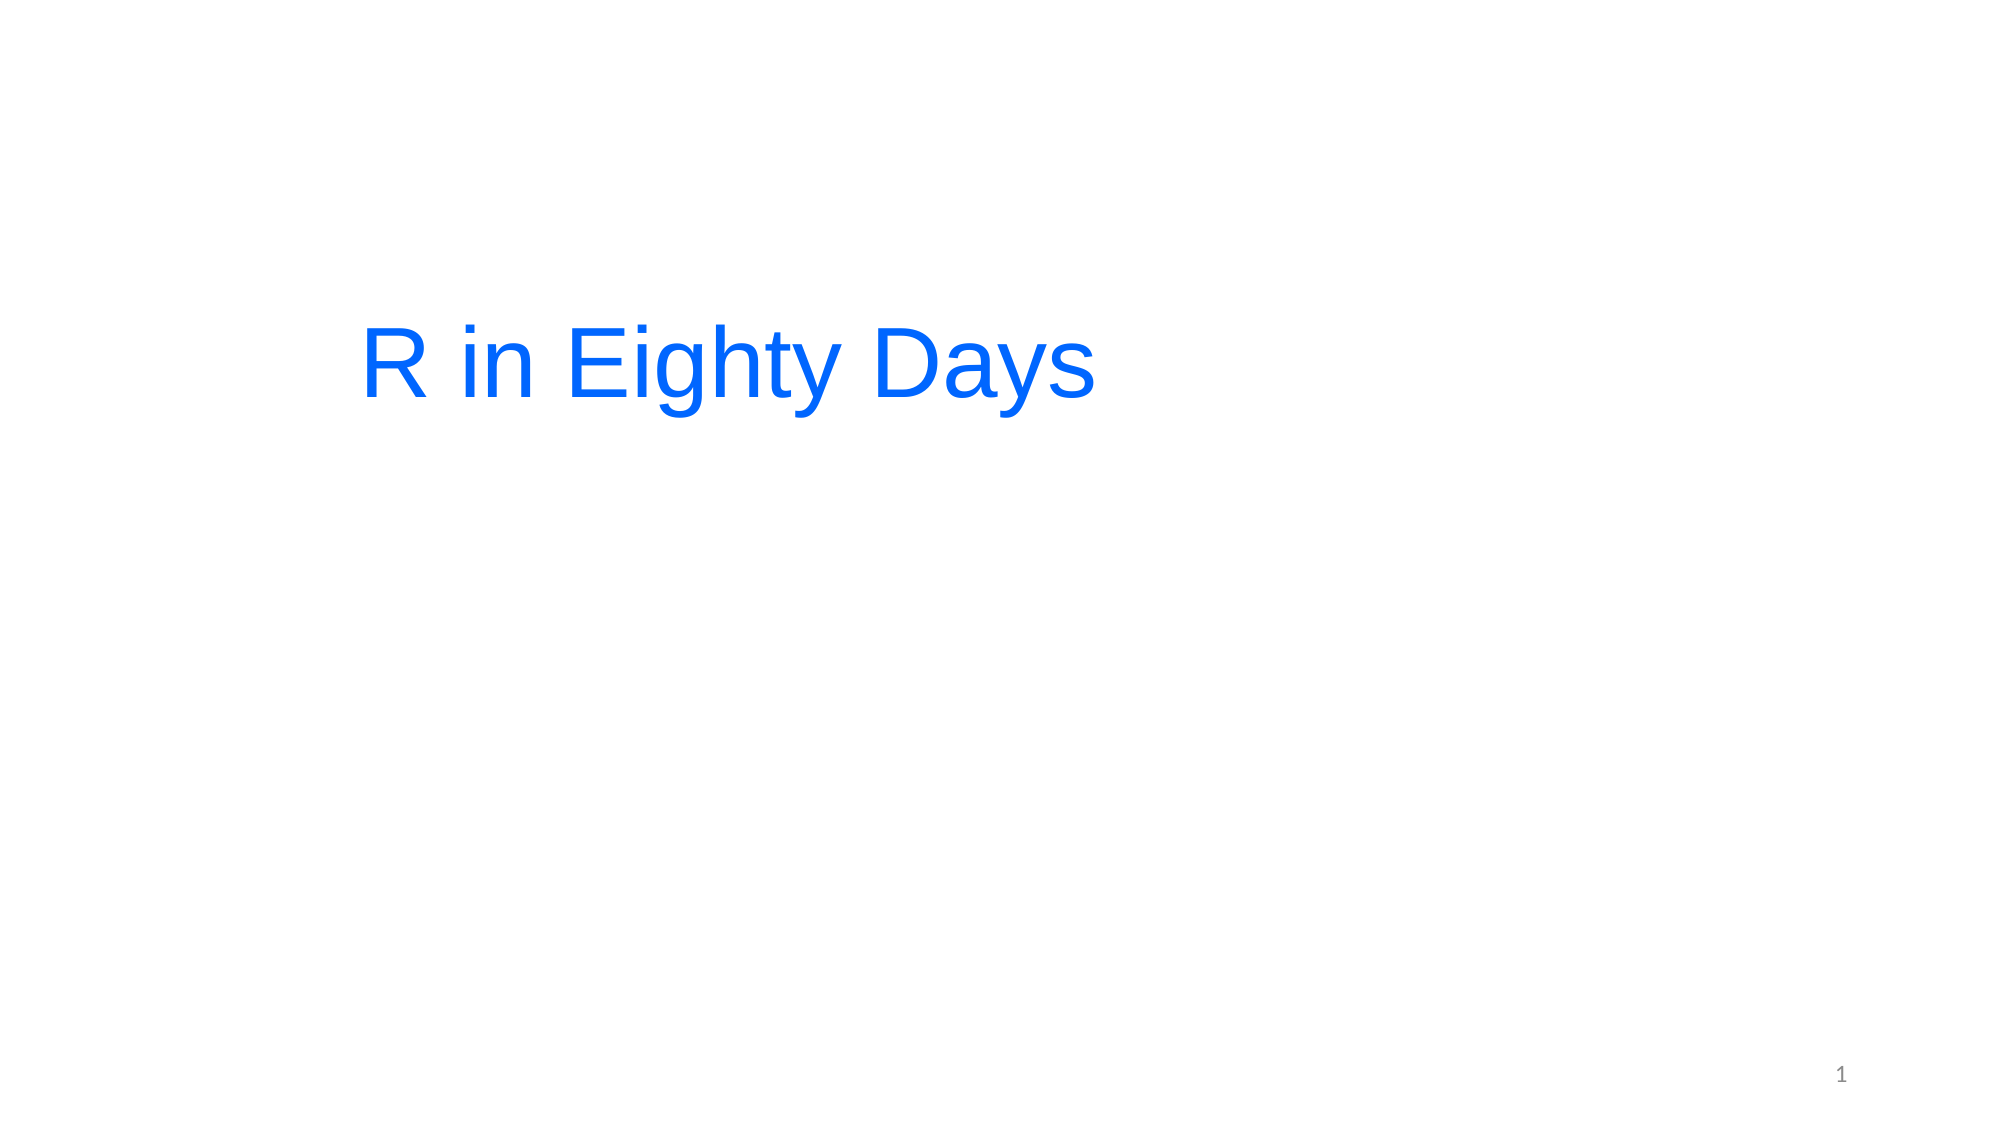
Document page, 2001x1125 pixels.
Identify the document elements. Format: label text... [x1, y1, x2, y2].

slide_number 1 [1412, 1042, 1863, 1103]
text_box R in Eighty Days [344, 290, 1680, 425]
